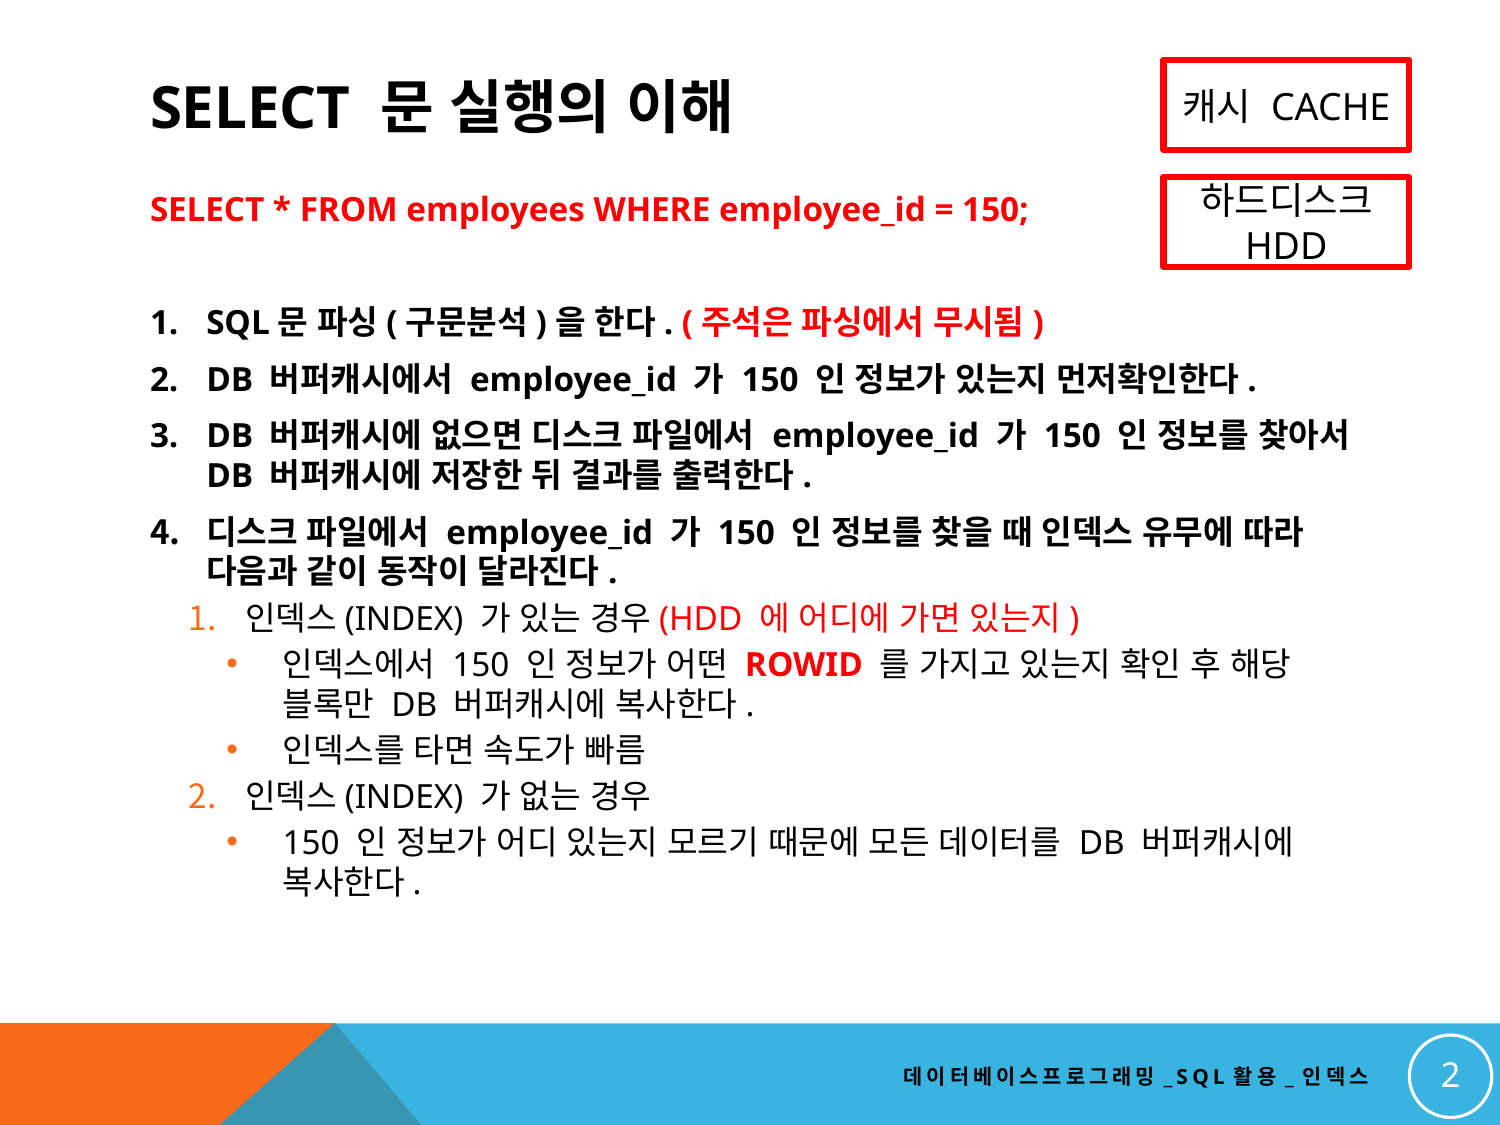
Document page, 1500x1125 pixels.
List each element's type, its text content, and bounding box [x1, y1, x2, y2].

list SELECT * FROM employees WHERE employee_id = 150; SQL문 파싱(구문분석)을 한다. (주석은 파싱에서 무시됨) DB 버퍼캐시에서 employee_id 가 150 인 정보가 있는지 먼저확인한다. DB 버퍼캐시에 없으면 디스크 파일에서 employee_id 가 150 인 정보를 찾아서 DB 버퍼캐시에 저장한 뒤 결과를 출력한다. 디스크 파일에서 employee_id 가 150 인 정보를 찾을 때 인덱스 유무에 따라 다음과 같이 동작이 달라진다. 인덱스(INDEX) 가 있는 경우(HDD 에 어디에 가면 있는지) 인덱스에서 150 인 정보가 어떤 ROWID 를 가지고 있는지 확인 후 해당 블록만 DB 버퍼캐시에 복사한다. 인덱스를 타면 속도가 빠름 인덱스(INDEX) 가 없는 경우 150 인 정보가 어디 있는지 모르기 때문에 모든 데이터를 DB 버퍼캐시에 복사한다. [135, 180, 1369, 953]
footer 데이터베이스프로그래밍_SQL활용_인덱스 [608, 1053, 1384, 1099]
slide_number 2 [1407, 1033, 1494, 1120]
text_box 캐시 CACHE [1161, 58, 1411, 152]
title SELECT 문 실행의 이해 [135, 60, 1161, 150]
text_box 하드디스크 HDD [1161, 175, 1411, 269]
